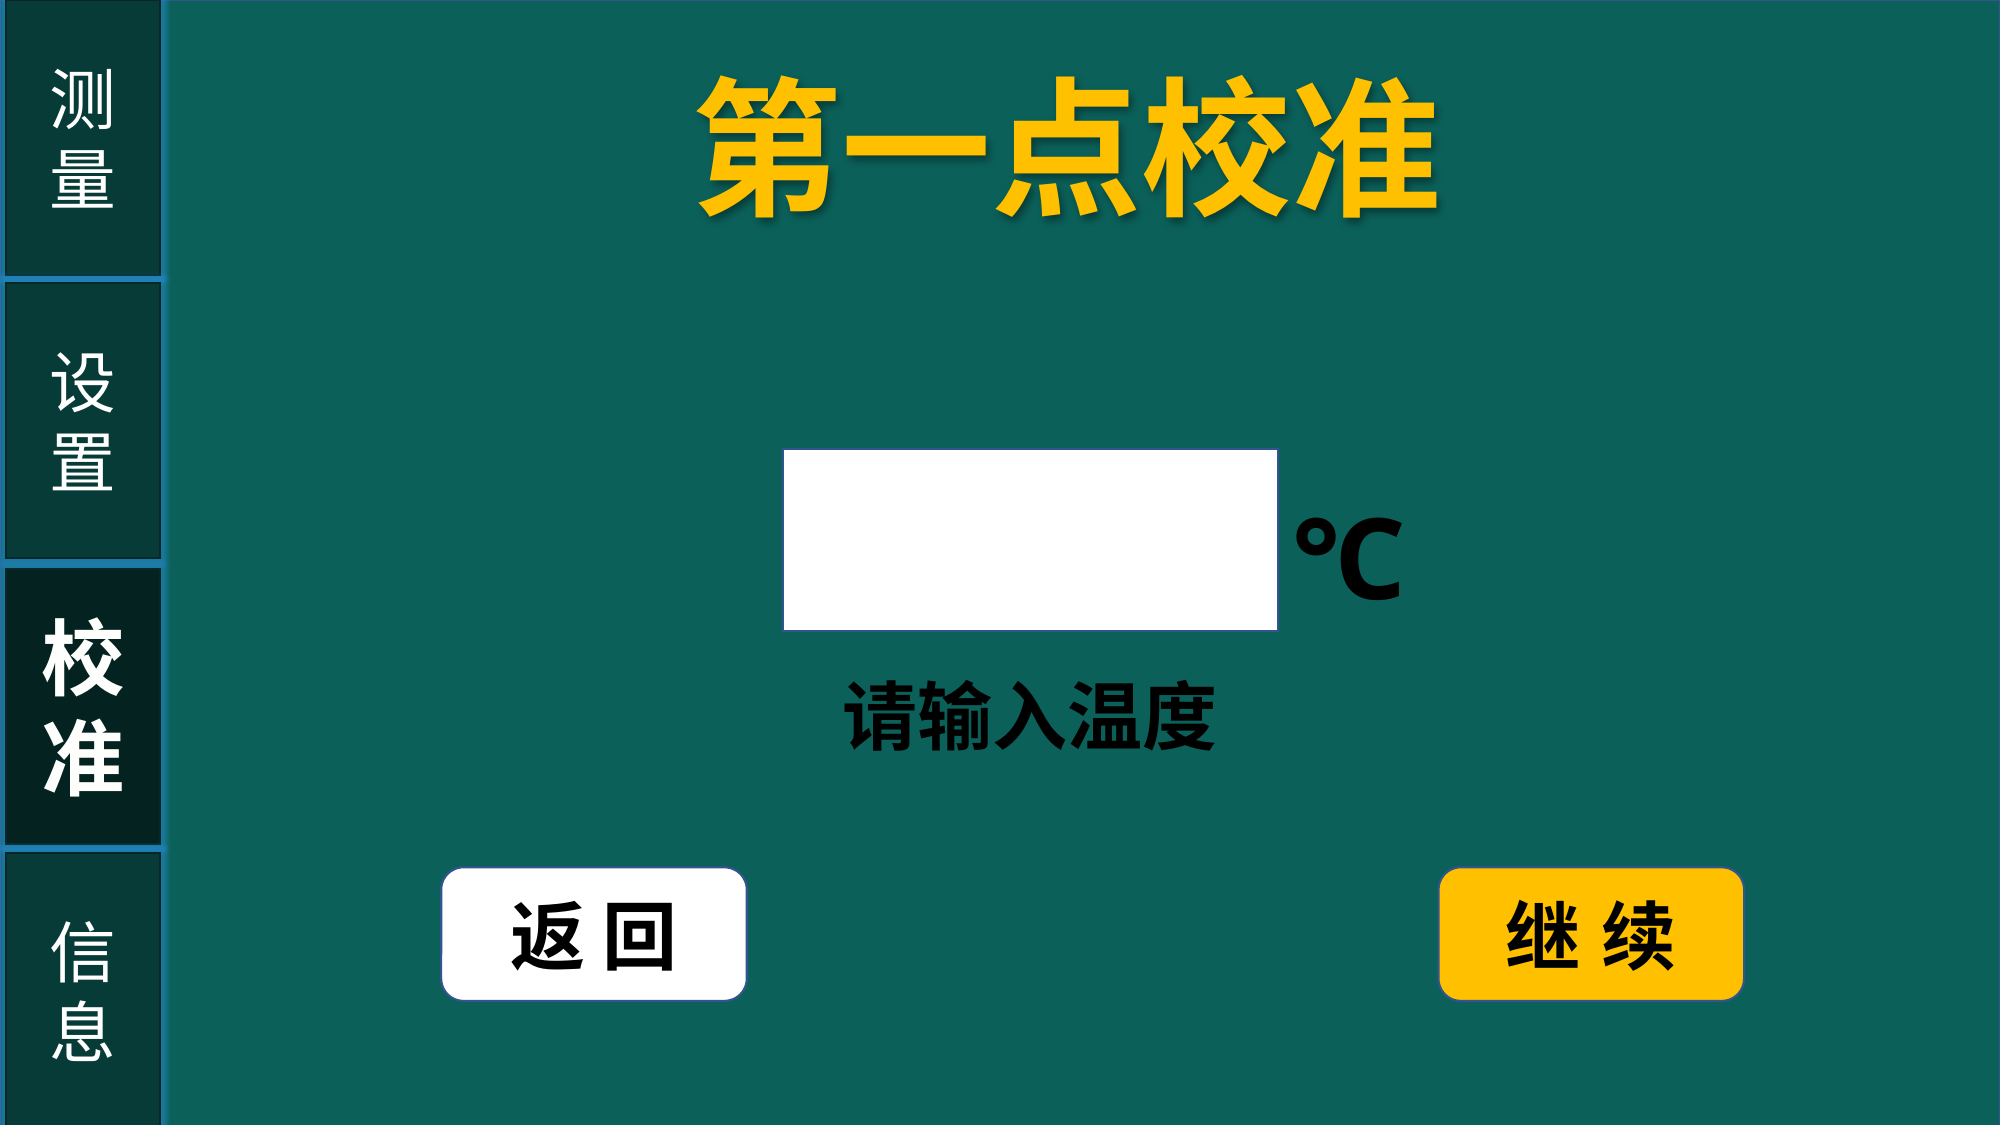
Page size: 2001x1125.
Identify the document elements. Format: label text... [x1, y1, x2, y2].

text_box 测 量 [5, 0, 161, 273]
text_box 返 回 [440, 866, 748, 1002]
text_box 继 续 [1437, 866, 1746, 1002]
text_box 第一点校准 [608, 47, 1525, 243]
text_box ℃ [1279, 479, 1439, 630]
text_box 信 息 [5, 852, 161, 1125]
text_box 校 准 [5, 568, 161, 843]
text_box 设置 [5, 282, 161, 559]
text_box 校 准 [2, 560, 164, 567]
text_box 请输入温度 [560, 662, 1501, 767]
text_box [170, 0, 2000, 1125]
text_box [782, 448, 1279, 632]
